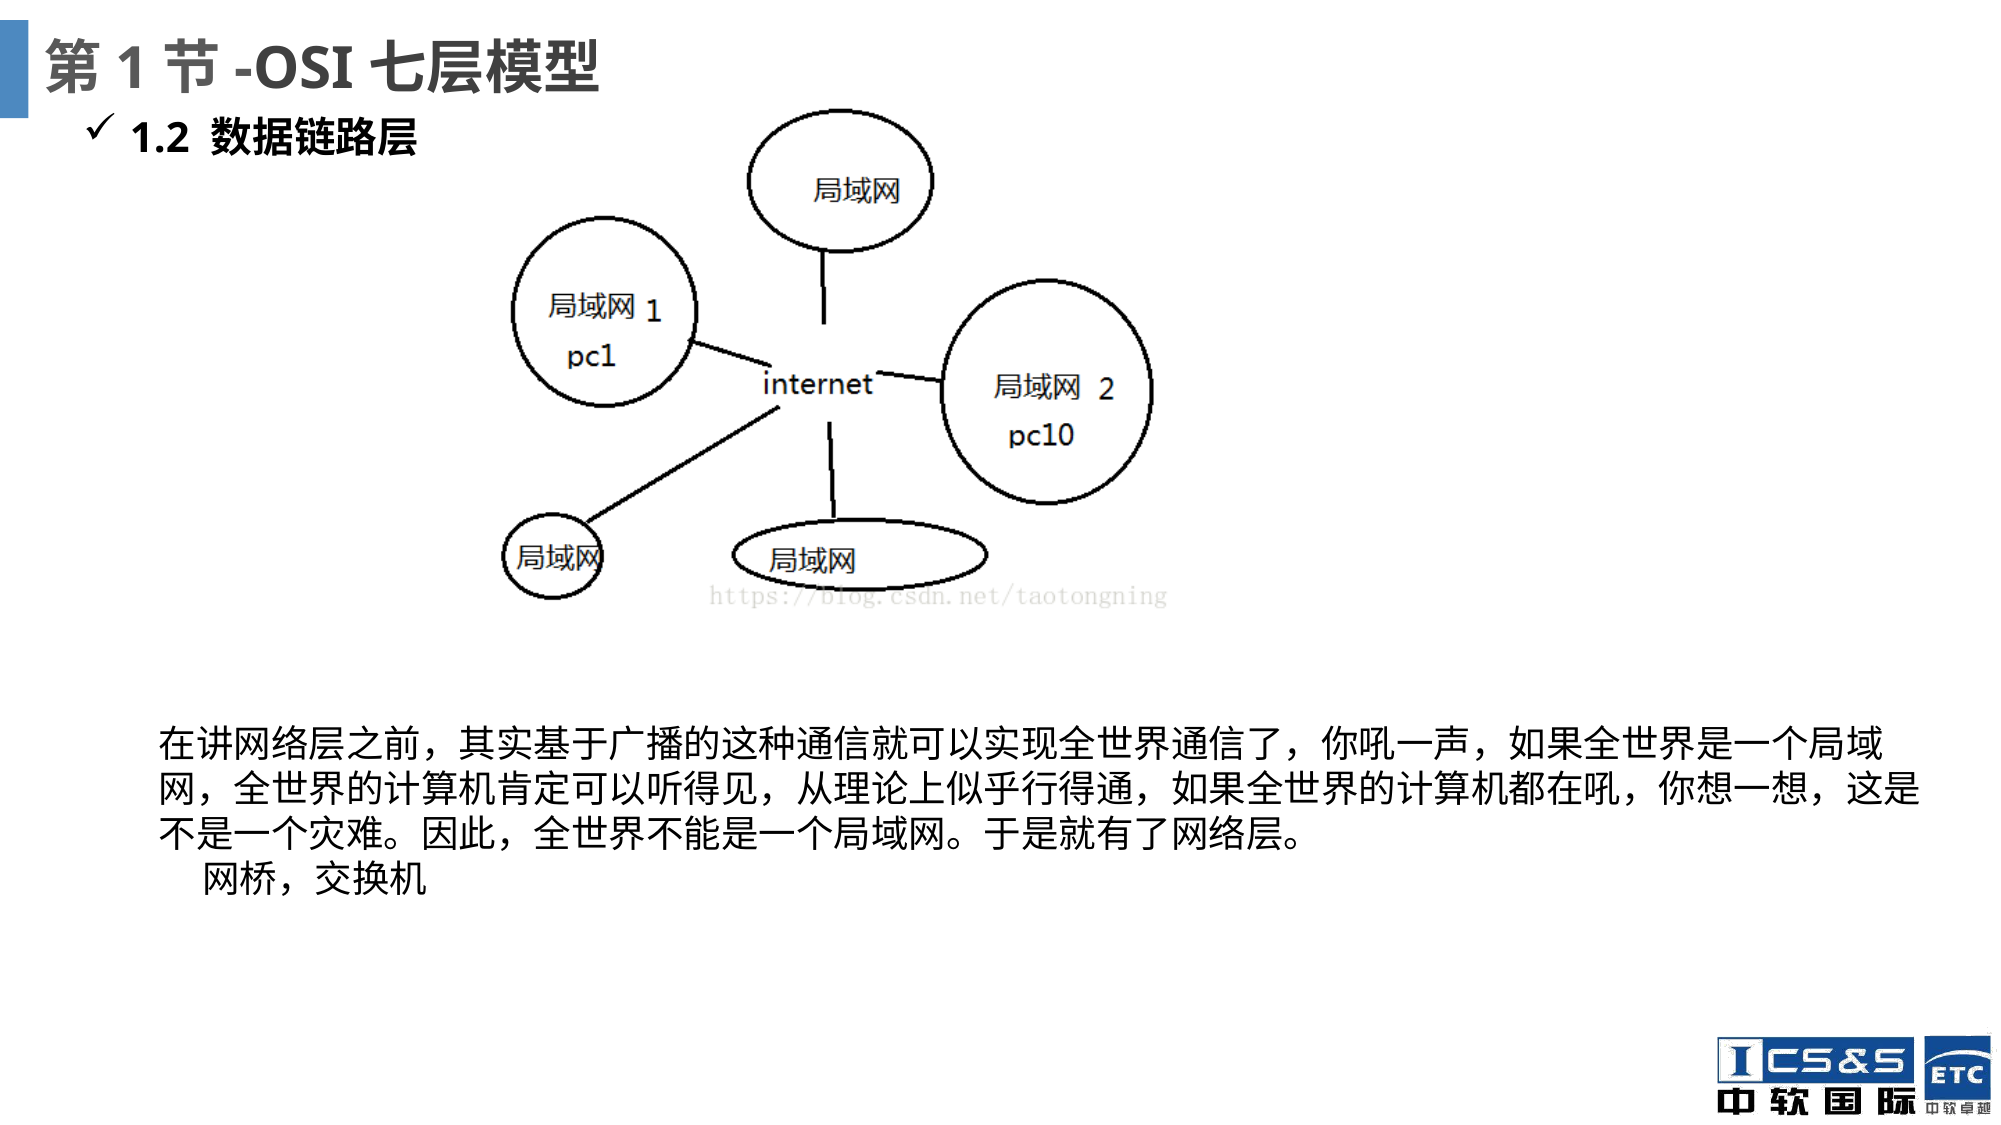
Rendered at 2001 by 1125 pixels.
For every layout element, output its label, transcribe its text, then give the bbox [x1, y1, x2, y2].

text_box 1.2 数据链路层 [68, 102, 435, 168]
title 第1节-OSI七层模型 [28, 20, 1927, 119]
text_box 在讲网络层之前，其实基于广播的这种通信就可以实现全世界通信了，你吼一声，如果全世界是一个局域网，全世界的计算机肯定可以听得见，从理论上似乎行得通，如果全世界的计算机都在吼，你想一想，这是不是一个灾难。因此，全世界不能是一个局域网。于是就有了网络层。 网桥，交换机 [143, 712, 1943, 907]
picture [1706, 1026, 2000, 1125]
picture [499, 102, 1194, 614]
